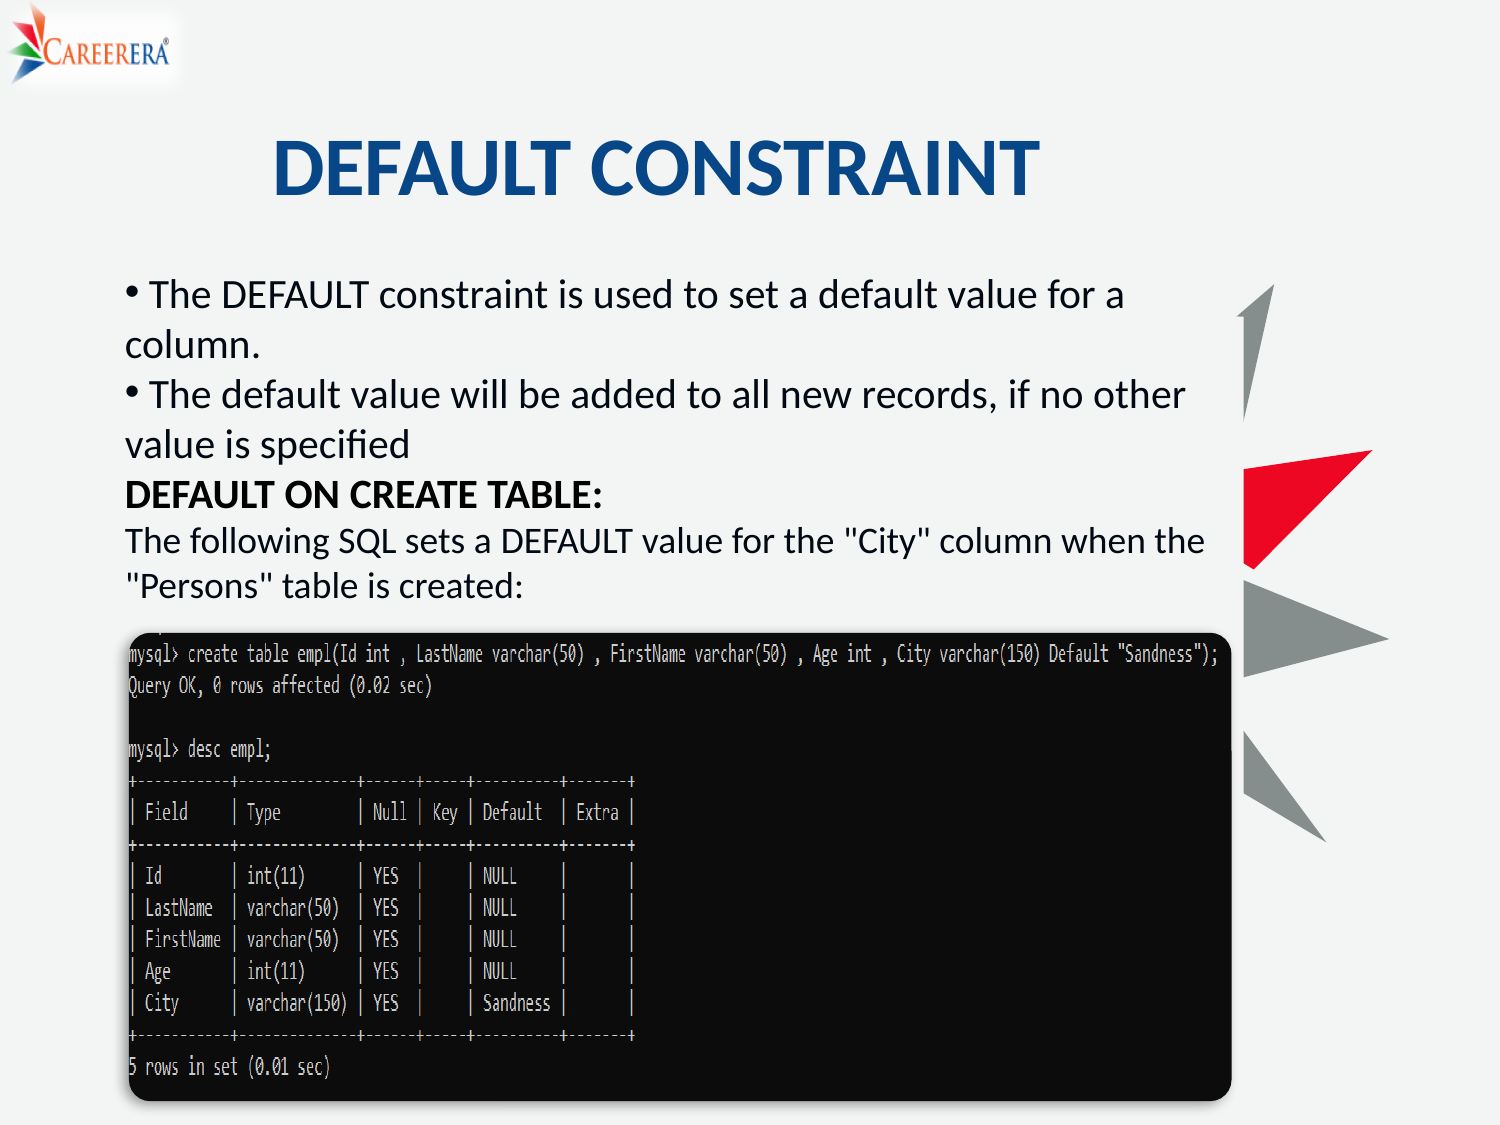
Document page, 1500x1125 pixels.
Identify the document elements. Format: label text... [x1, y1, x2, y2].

title DEFAULT CONSTRAINT [99, 59, 1213, 278]
picture [0, 0, 196, 104]
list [128, 632, 1232, 1102]
text_box The DEFAULT constraint is used to set a default value for a column. The default value will be added to all new records, if no other value is specified DEFAULT ON CREATE TABLE: The following SQL sets a DEFAULT value for the "City" column when the "Persons" table is created: [110, 259, 1223, 614]
